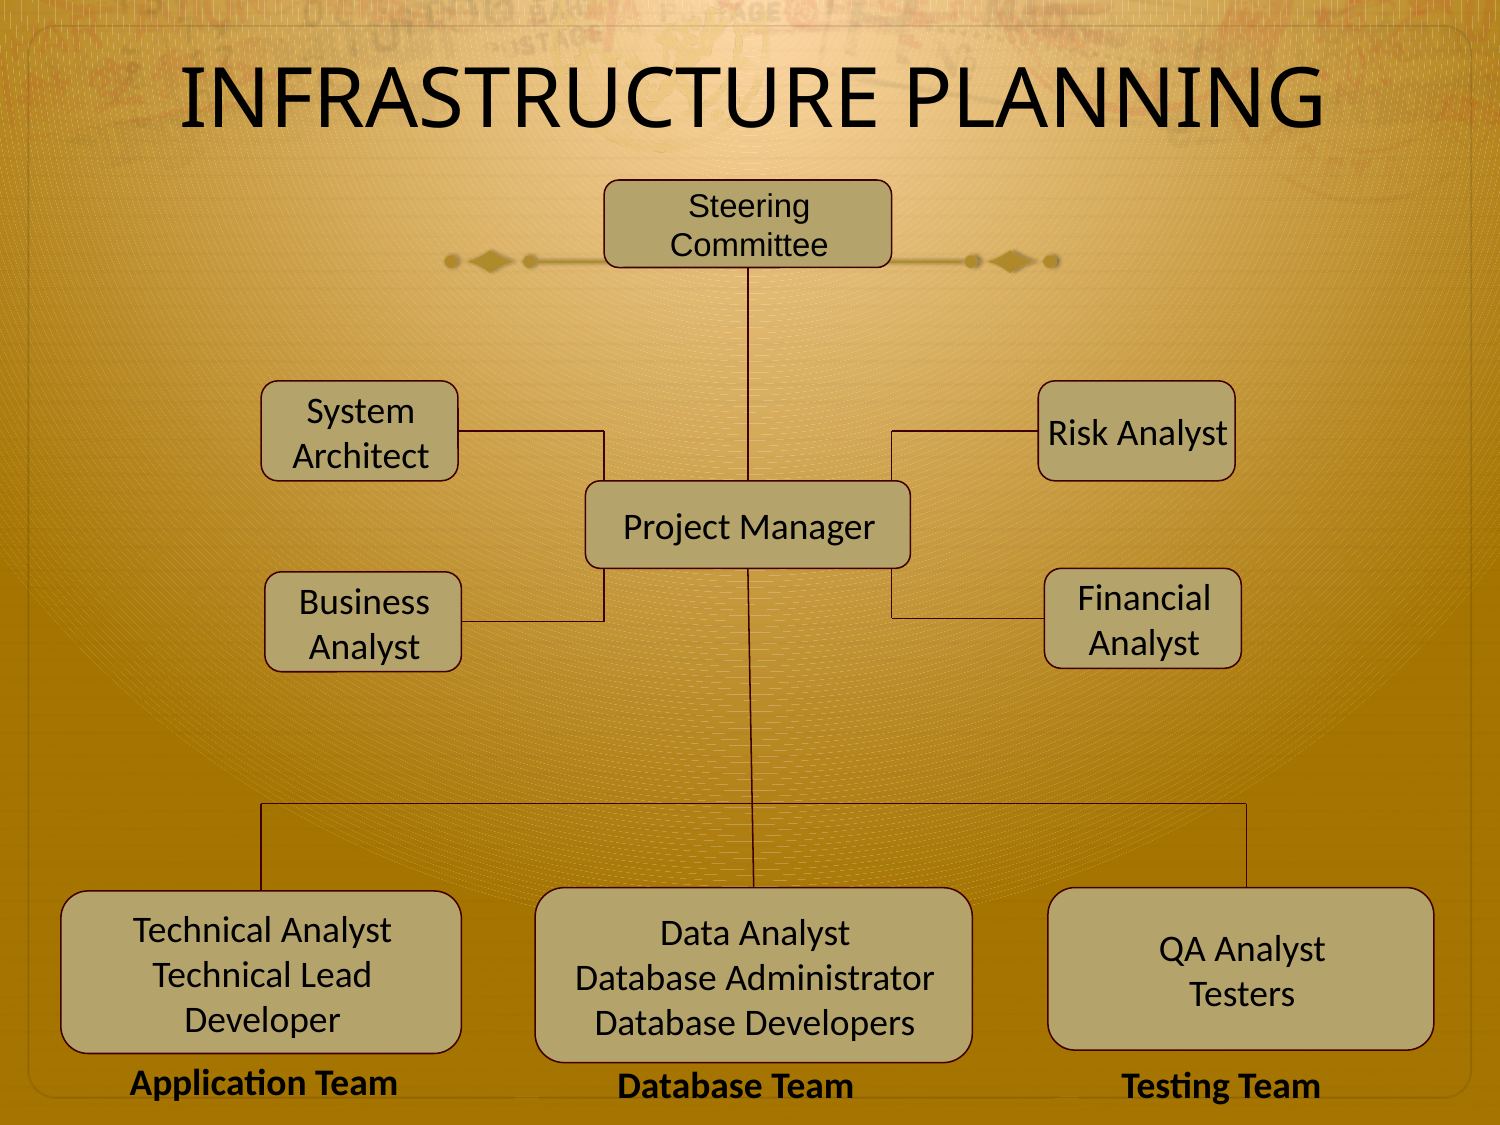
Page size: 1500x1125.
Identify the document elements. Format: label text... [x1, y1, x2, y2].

text_box Application Team [114, 1050, 414, 1110]
title INFRASTRUCTURE PLANNING [97, 0, 1410, 188]
text_box QA Analyst Testers [1047, 887, 1434, 1051]
text_box System Architect [261, 380, 459, 481]
text_box Risk Analyst [1038, 380, 1236, 481]
text_box Project Manager [585, 480, 911, 569]
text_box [747, 568, 754, 802]
text_box Financial Analyst [1044, 568, 1242, 669]
text_box Database Team [602, 1053, 870, 1114]
text_box Testing Team [1106, 1053, 1337, 1114]
picture [0, 0, 1500, 1125]
text_box Steering Committee [604, 179, 892, 268]
text_box Data Analyst Database Administrator Database Developers [535, 887, 973, 1063]
text_box Technical Analyst Technical Lead Developer [60, 890, 462, 1054]
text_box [747, 812, 754, 888]
text_box Business Analyst [264, 571, 462, 672]
